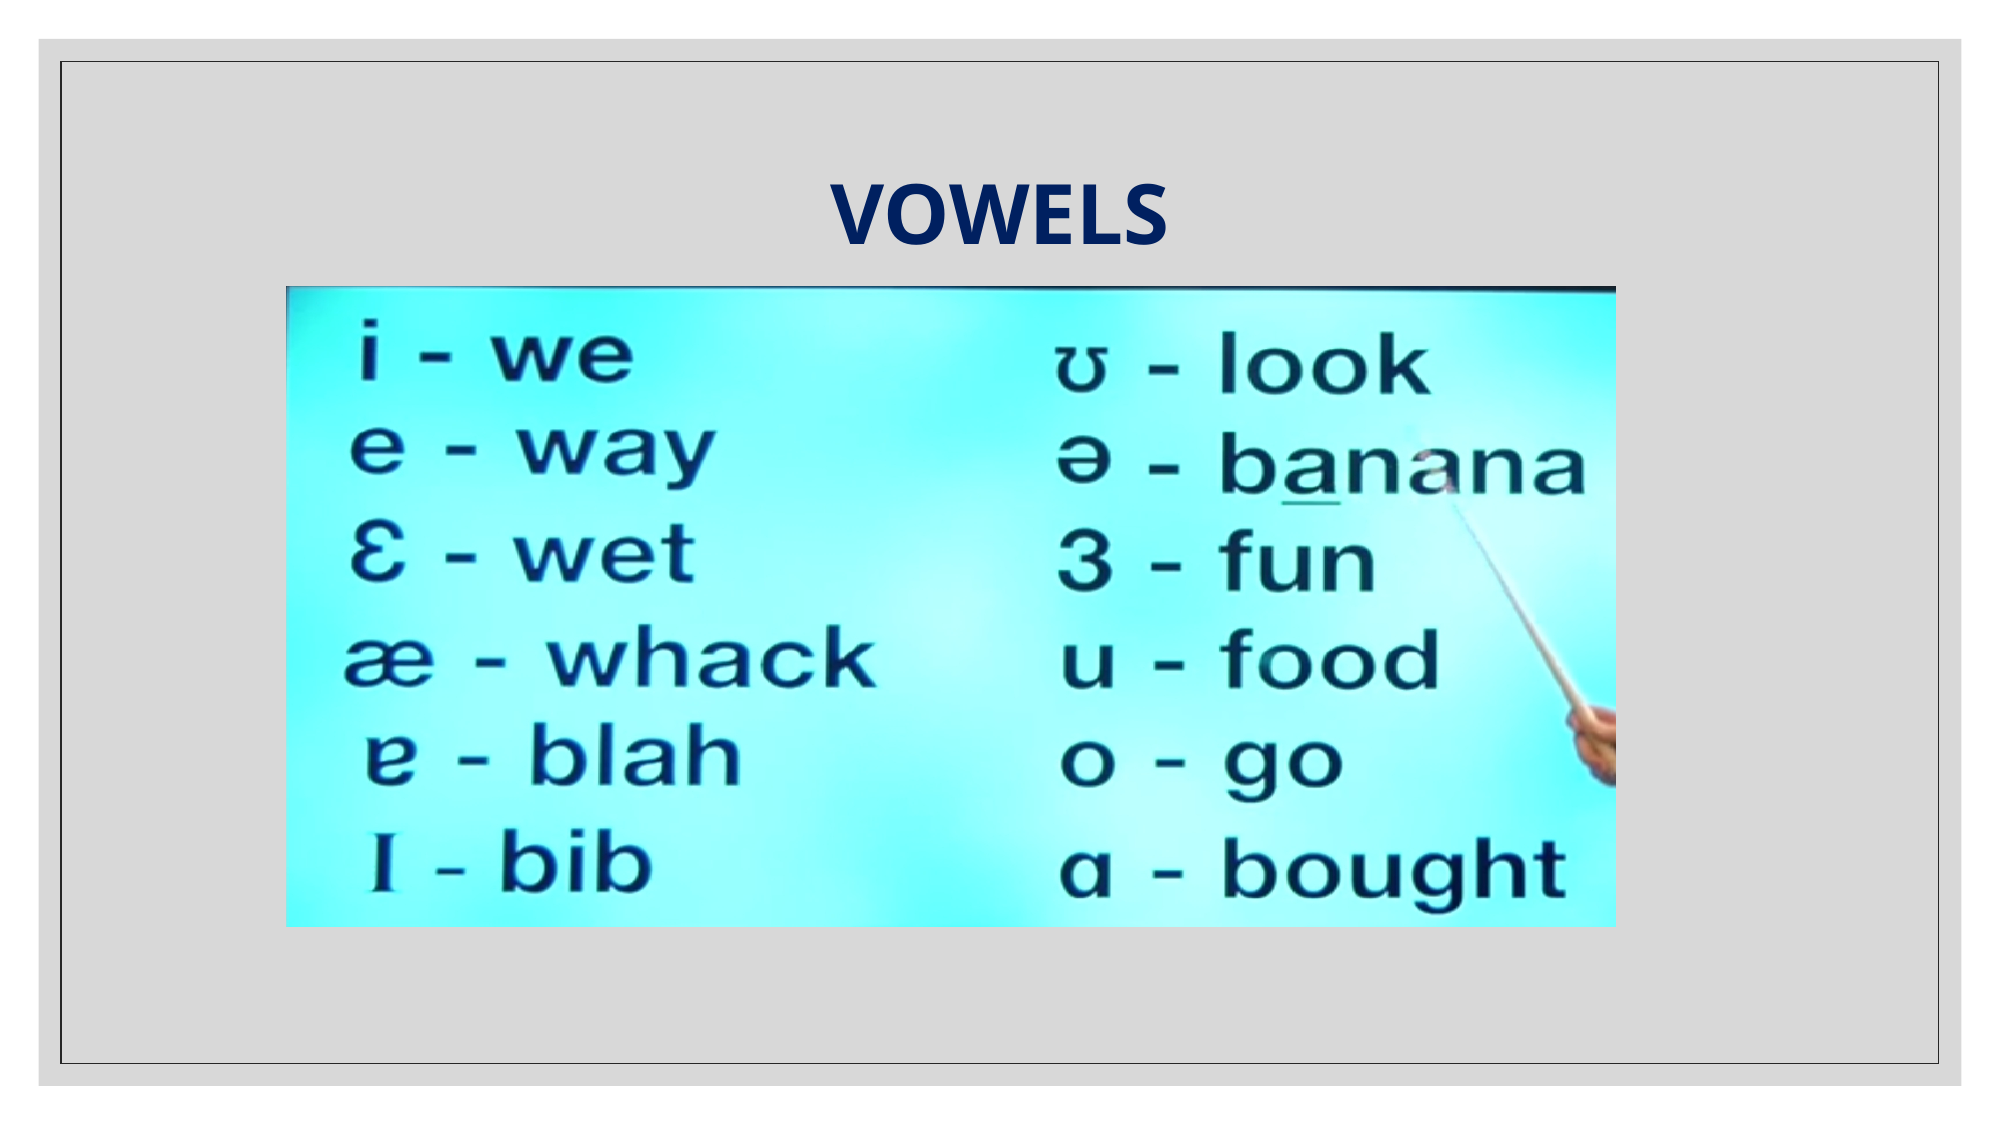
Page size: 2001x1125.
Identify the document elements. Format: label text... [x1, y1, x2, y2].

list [285, 286, 1616, 927]
title VOWELS [174, 105, 1825, 331]
